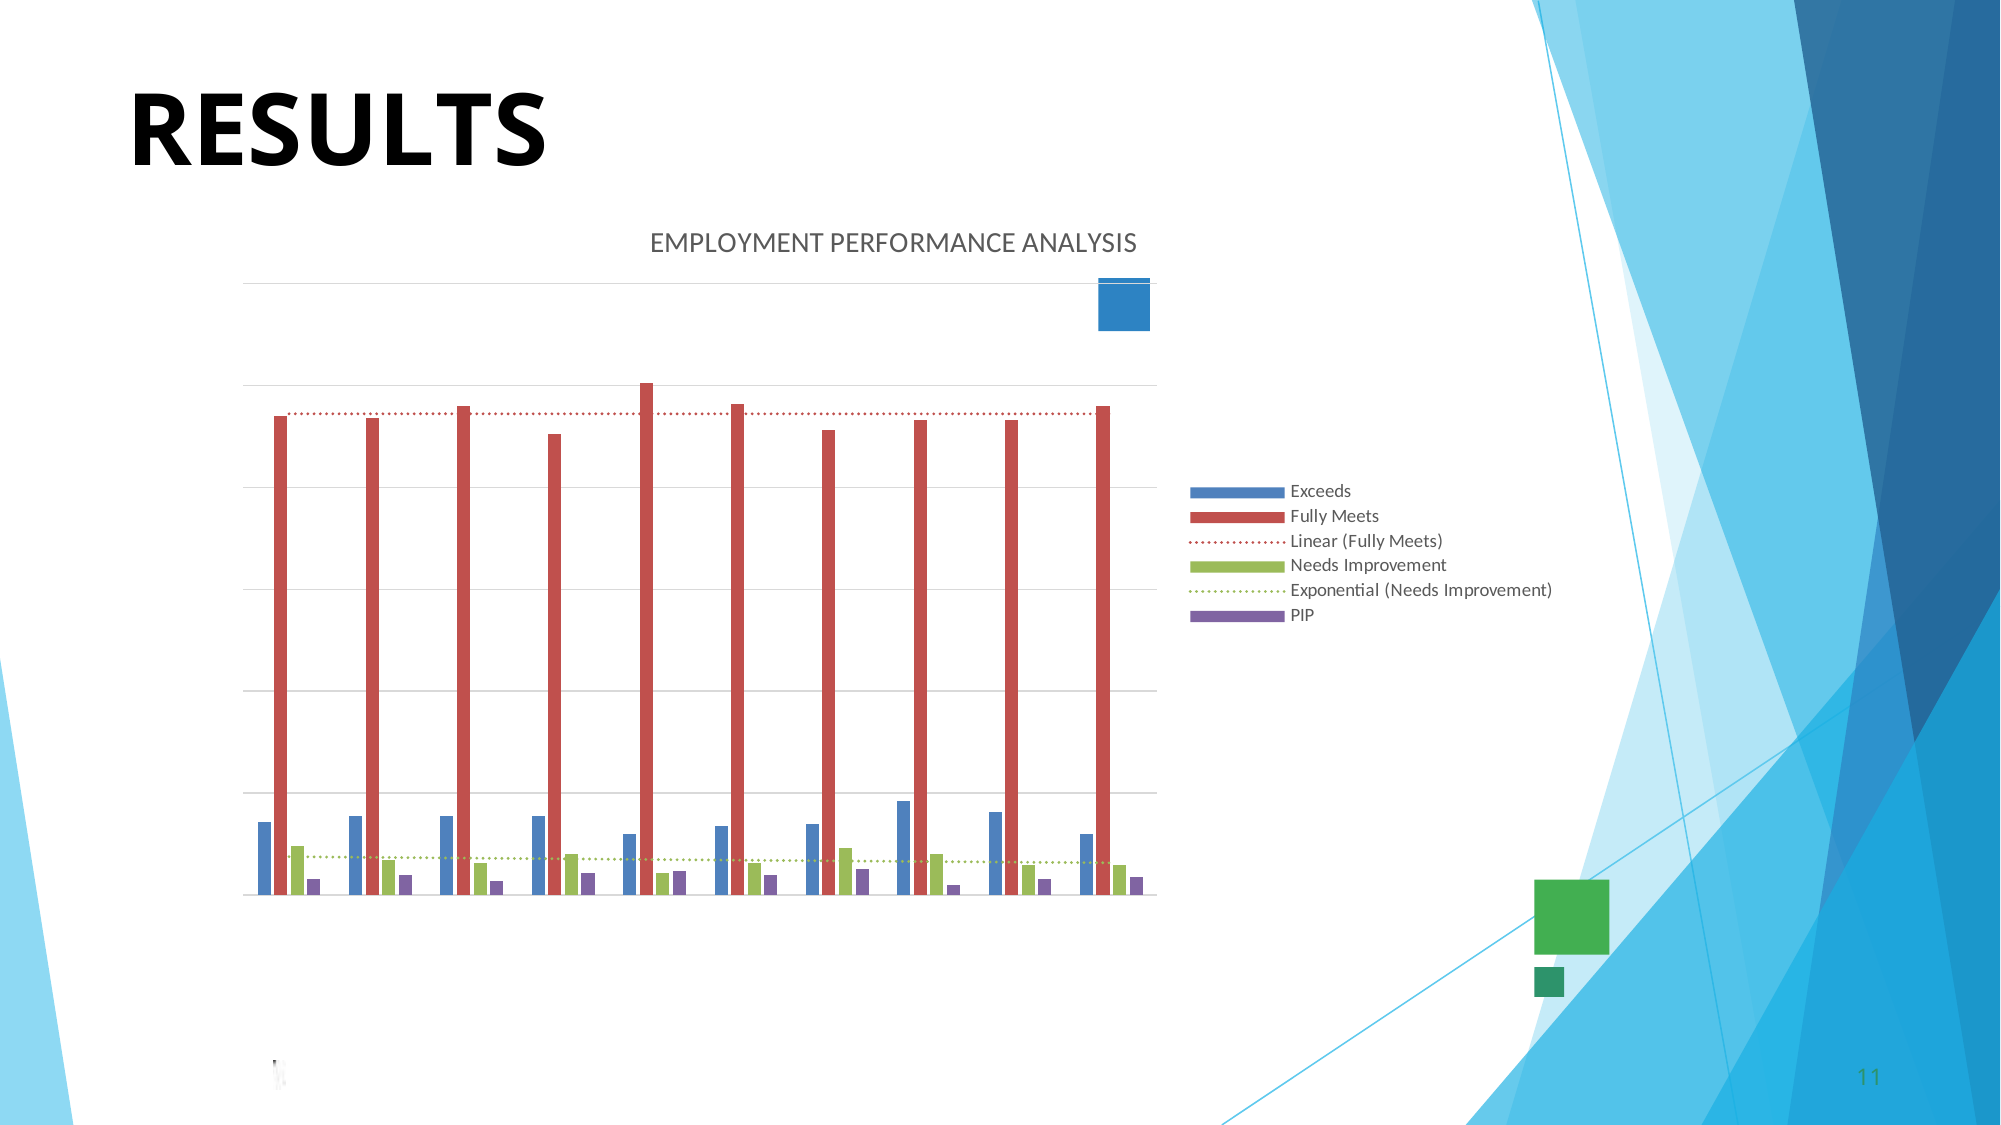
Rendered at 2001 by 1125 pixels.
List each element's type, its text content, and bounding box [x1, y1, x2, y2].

chart [215, 199, 1573, 910]
text_box [1534, 879, 1610, 955]
title RESULTS [123, 63, 679, 254]
picture [273, 1060, 287, 1091]
text_box 11 [1849, 1061, 1888, 1095]
text_box [1534, 967, 1565, 997]
